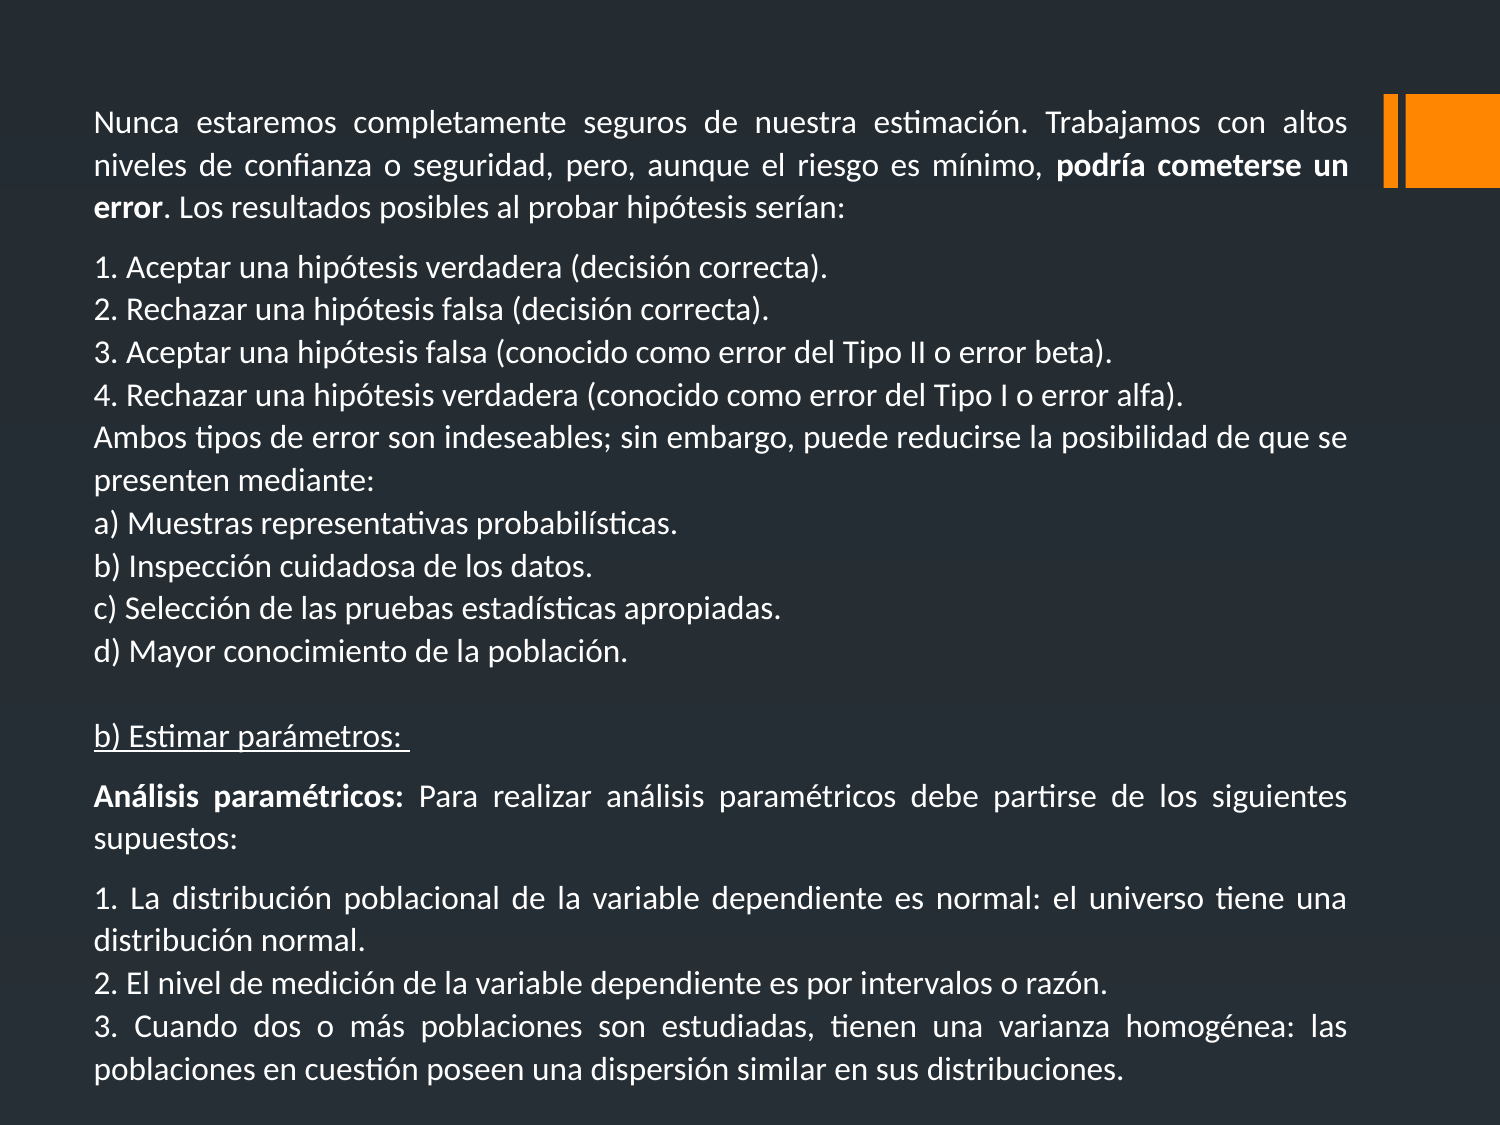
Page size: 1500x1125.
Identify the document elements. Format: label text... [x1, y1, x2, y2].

text_box Nunca estaremos completamente seguros de nuestra estimación. Trabajamos con altos niveles de confianza o seguridad, pero, aunque el riesgo es mínimo, podría cometerse un error. Los resultados posibles al probar hipótesis serían: 1. Aceptar una hipótesis verdadera (decisión correcta). 2. Rechazar una hipótesis falsa (decisión correcta). 3. Aceptar una hipótesis falsa (conocido como error del Tipo II o error beta). 4. Rechazar una hipótesis verdadera (conocido como error del Tipo I o error alfa). Ambos tipos de error son indeseables; sin embargo, puede reducirse la posibilidad de que se presenten mediante: a) Muestras representativas probabilísticas. b) Inspección cuidadosa de los datos. c) Selección de las pruebas estadísticas apropiadas. d) Mayor conocimiento de la población. b) Estimar parámetros: Análisis paramétricos: Para realizar análisis paramétricos debe partirse de los siguientes supuestos: 1. La distribución poblacional de la variable dependiente es normal: el universo tiene una distribución normal. 2. El nivel de medición de la variable dependiente es por intervalos o razón. 3. Cuando dos o más poblaciones son estudiadas, tienen una varianza homogénea: las poblaciones en cuestión poseen una dispersión similar en sus distribuciones. [41, 89, 1365, 1094]
